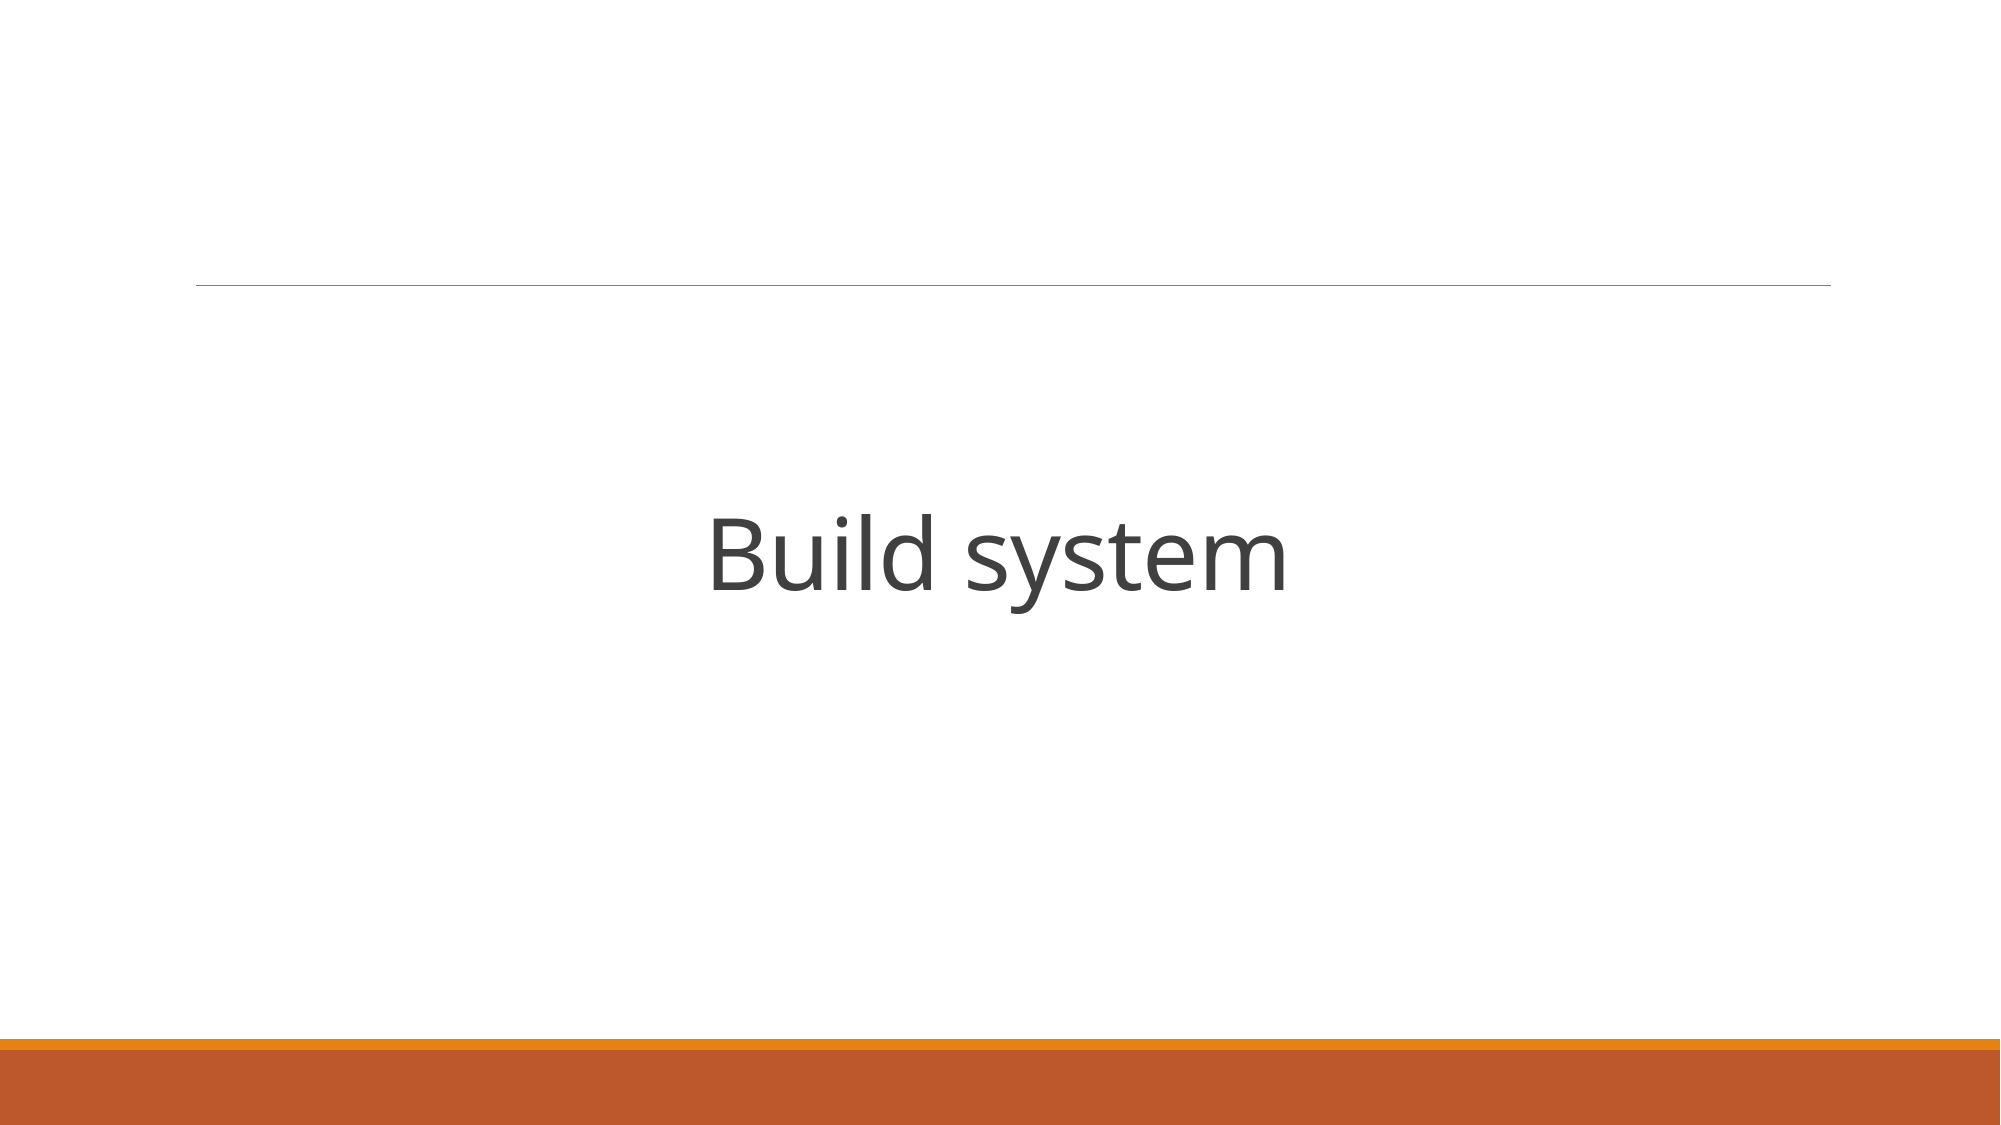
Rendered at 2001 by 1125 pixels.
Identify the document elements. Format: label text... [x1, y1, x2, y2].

title Build system [135, 400, 1861, 619]
